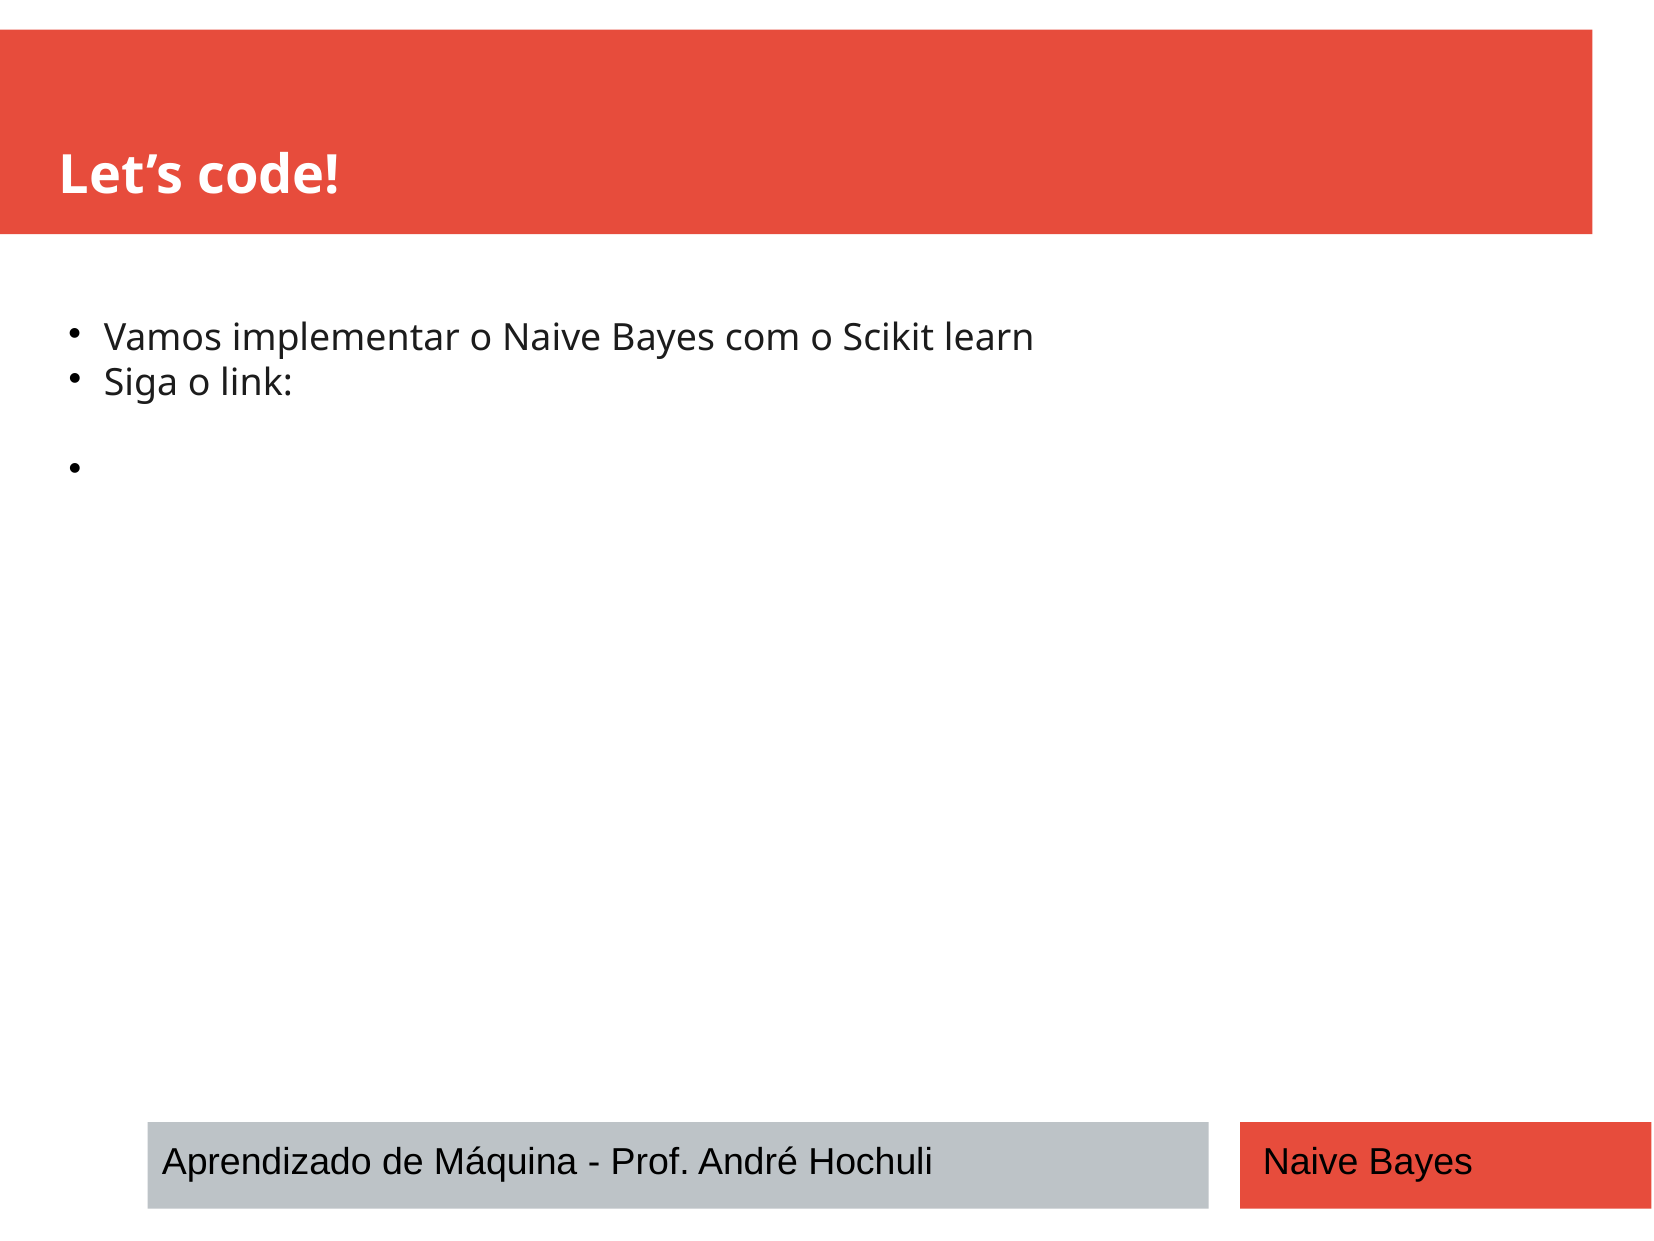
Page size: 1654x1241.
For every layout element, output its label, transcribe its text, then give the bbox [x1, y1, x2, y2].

text_box Aprendizado de Máquina - Prof. André Hochuli [147, 1129, 1203, 1188]
text_box Naive Bayes [1248, 1129, 1621, 1188]
text_box Vamos implementar o Naive Bayes com o Scikit learn Siga o link: [53, 253, 1564, 1098]
text_box Let’s code! [59, 59, 1593, 205]
